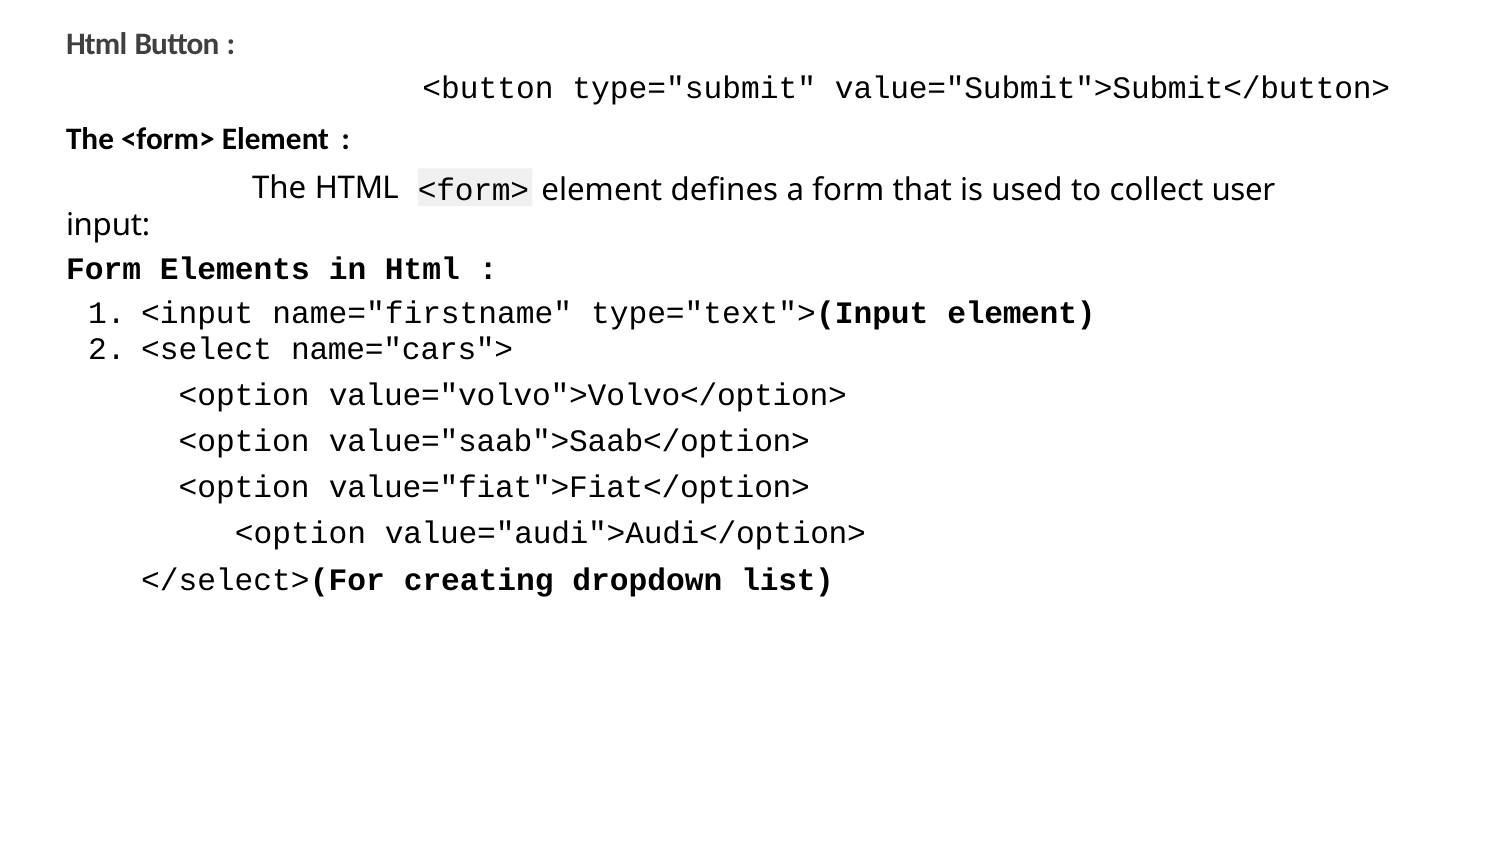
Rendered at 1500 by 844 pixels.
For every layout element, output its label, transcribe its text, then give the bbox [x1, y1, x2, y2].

text_box <button type="submit" value="Submit">Submit</button> [420, 65, 1400, 106]
text_box The <form> Element : The HTML input: [64, 103, 410, 237]
text_box <form> [417, 168, 533, 207]
text_box element defines a form that is used to collect user [539, 166, 1334, 207]
text_box Form Elements in Html : <input name="firstname" type="text">(Input element) <select name="cars"> <option value="volvo">Volvo</option> <option value="saab">Saab</option> <option value="fiat">Fiat</option> <option value="audi">Audi</option> </select>(For creating dropdown list) [64, 237, 1100, 597]
title Html Button : [64, 0, 244, 62]
